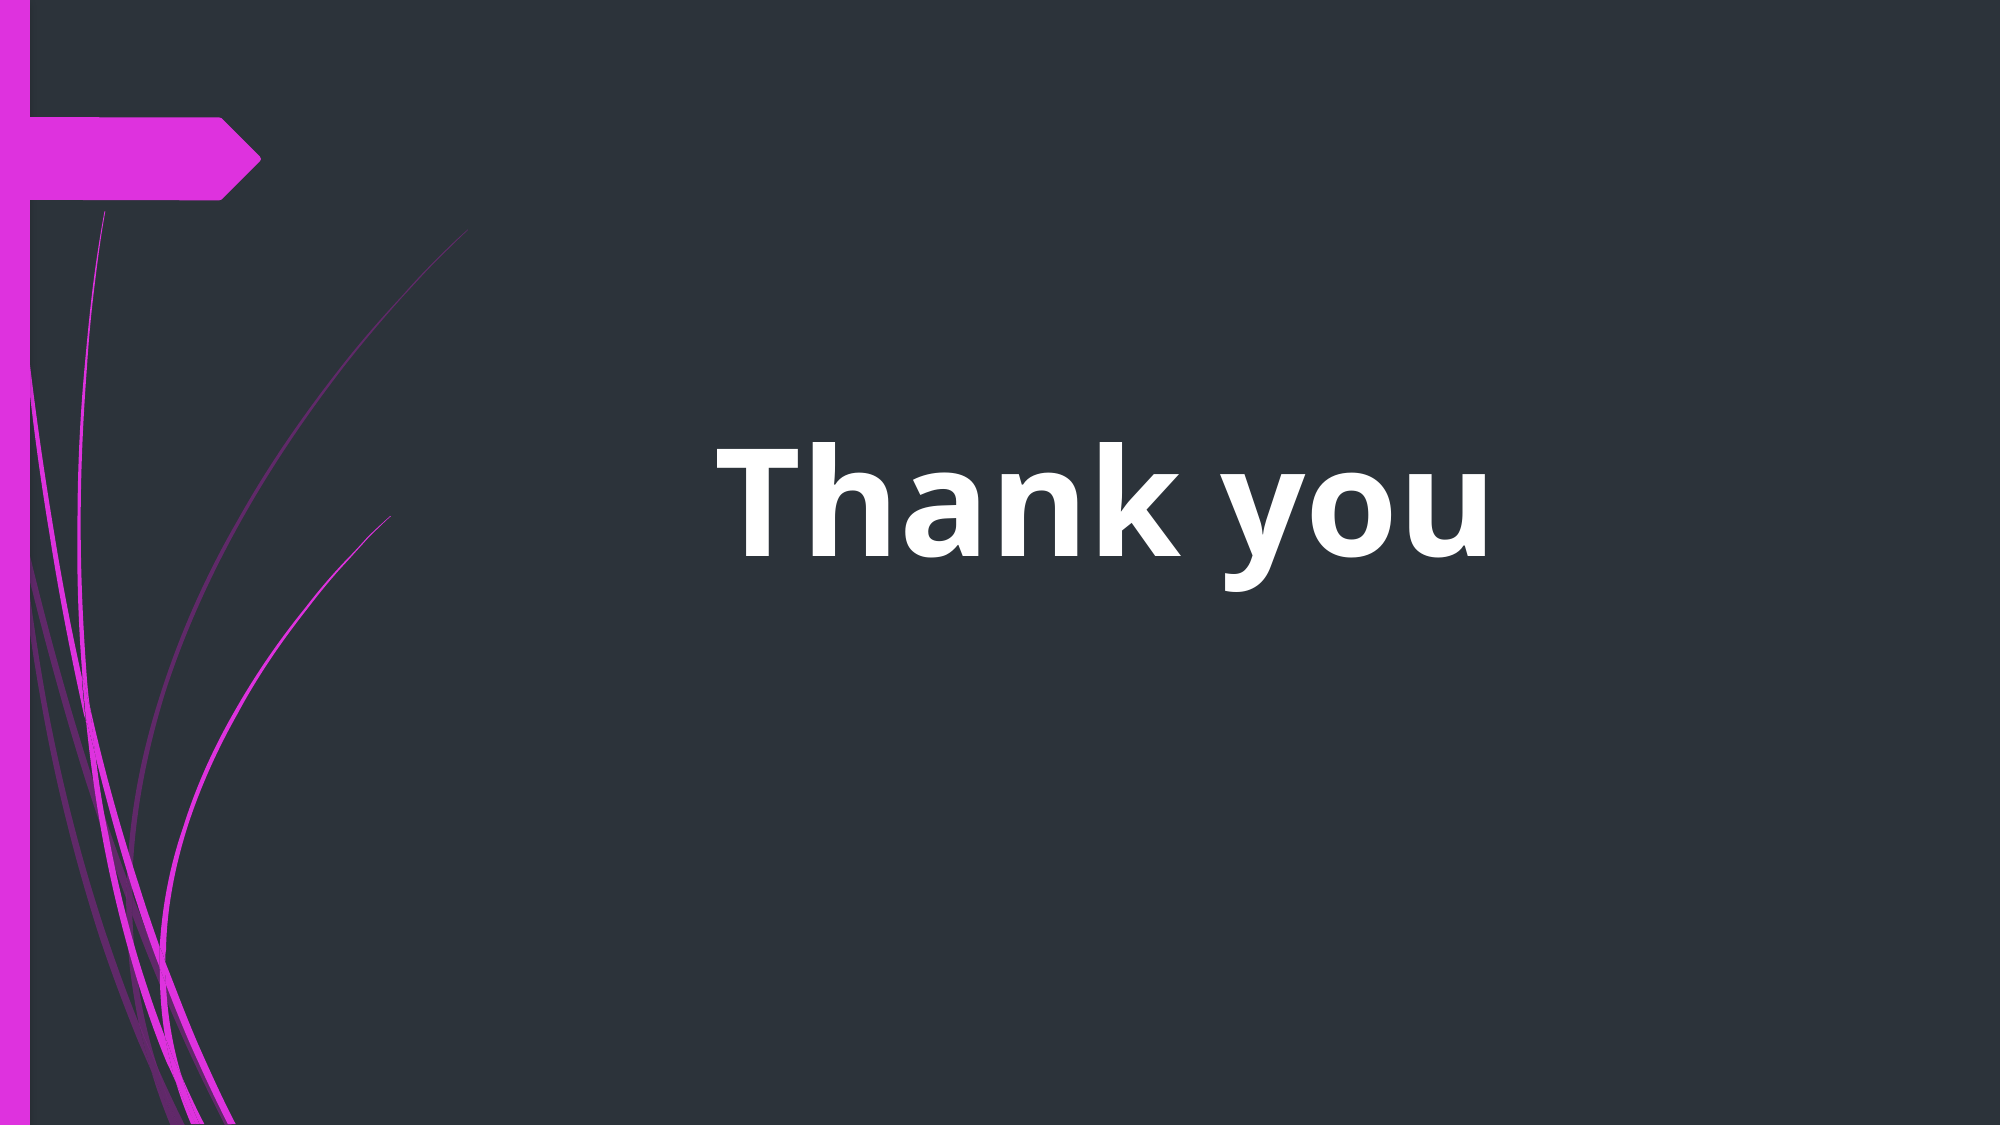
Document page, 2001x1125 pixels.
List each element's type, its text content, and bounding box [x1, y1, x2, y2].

title Thank you [374, 399, 1837, 596]
